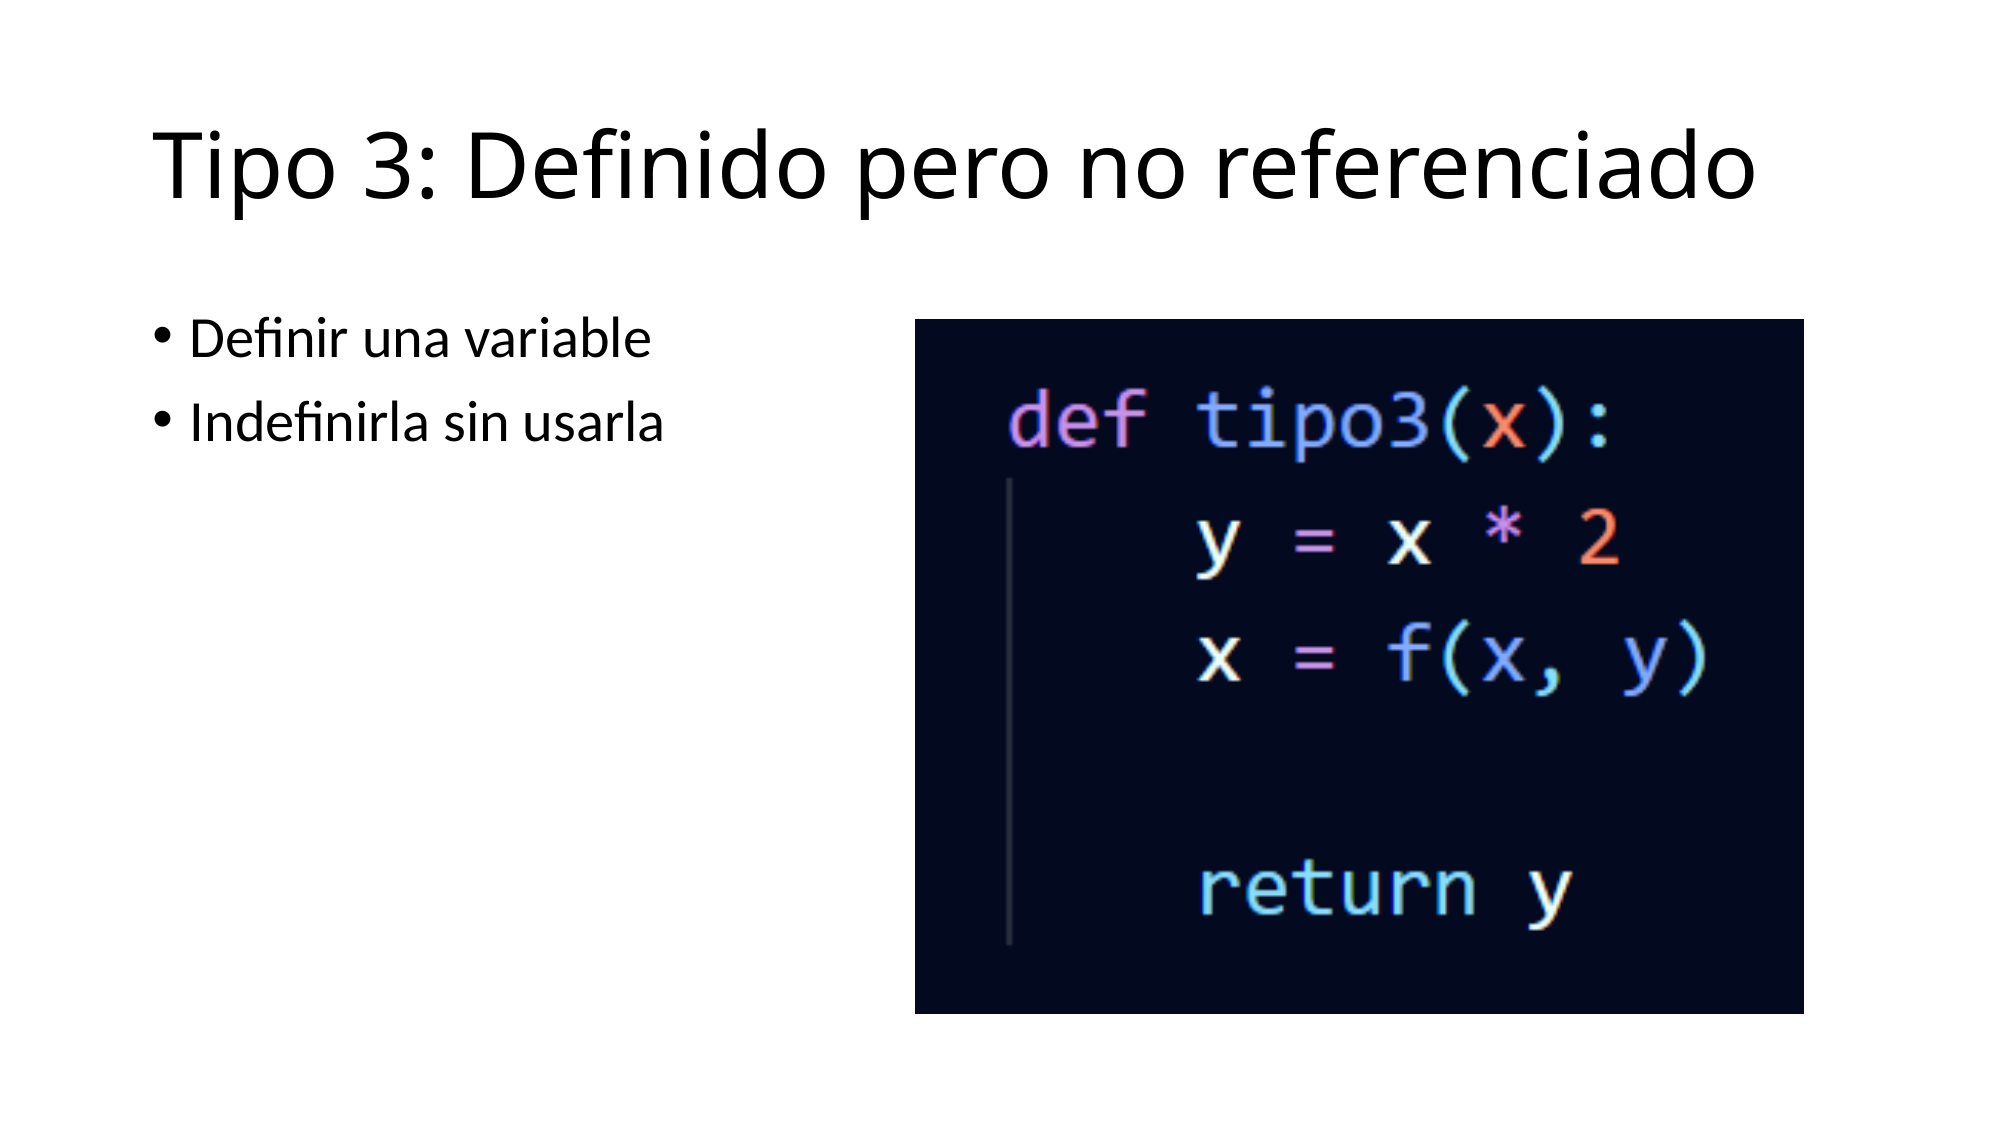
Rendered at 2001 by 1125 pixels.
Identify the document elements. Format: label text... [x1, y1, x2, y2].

list Definir una variable Indefinirla sin usarla [137, 299, 1863, 1014]
picture [915, 319, 1804, 1014]
title Tipo 3: Definido pero no referenciado [137, 59, 1863, 278]
